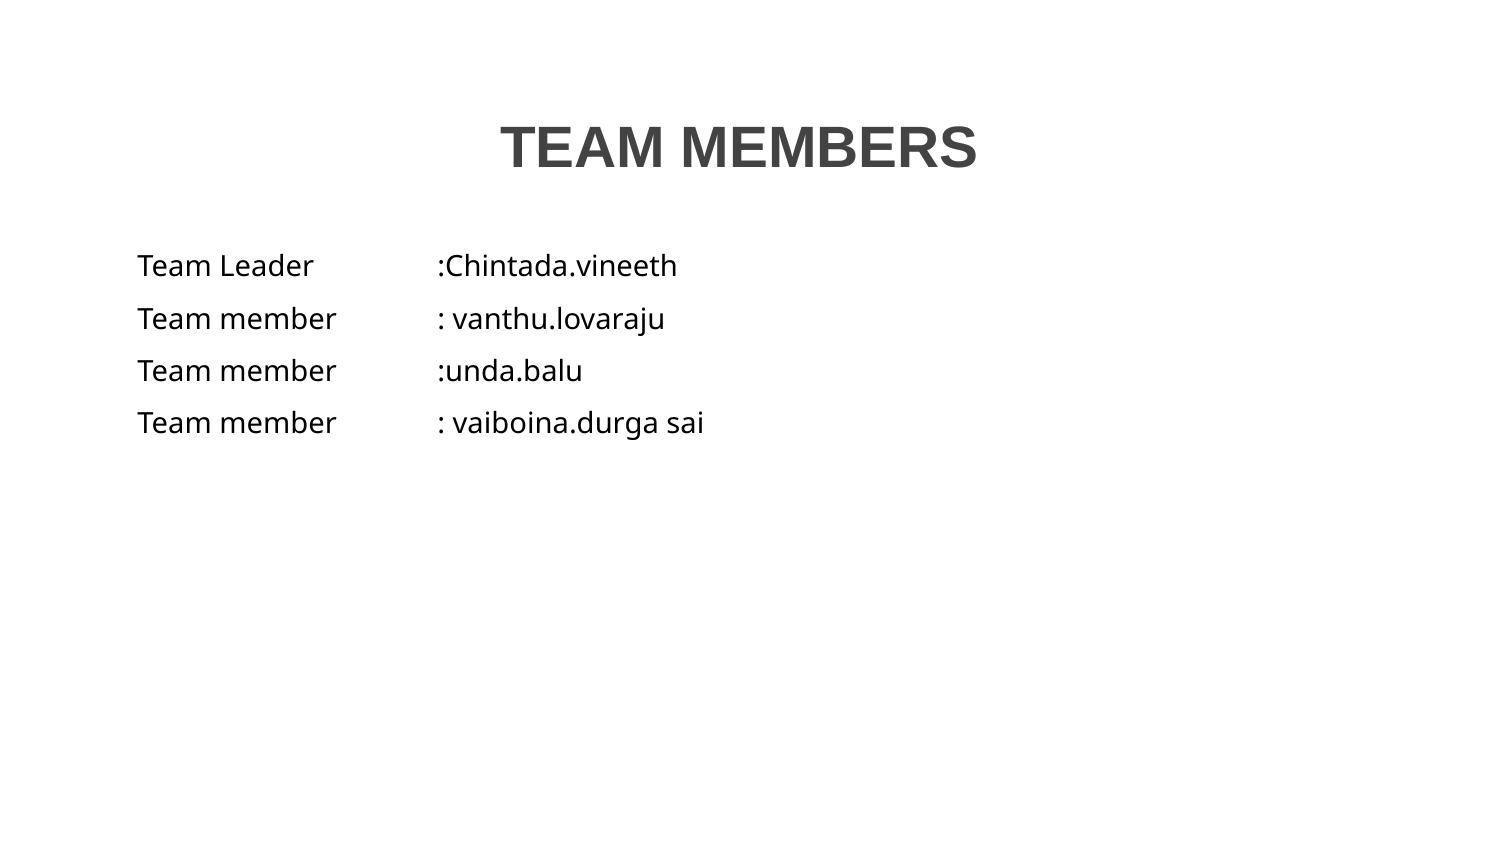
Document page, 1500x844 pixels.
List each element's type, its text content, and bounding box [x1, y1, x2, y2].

title TEAM MEMBERS [112, 109, 1388, 181]
subtitle Team Leader :Chintada.vineeth Team member : vanthu.lovaraju Team member :unda.balu Team member : vaiboina.durga sai [137, 230, 1275, 436]
text_box [93, 59, 1407, 171]
